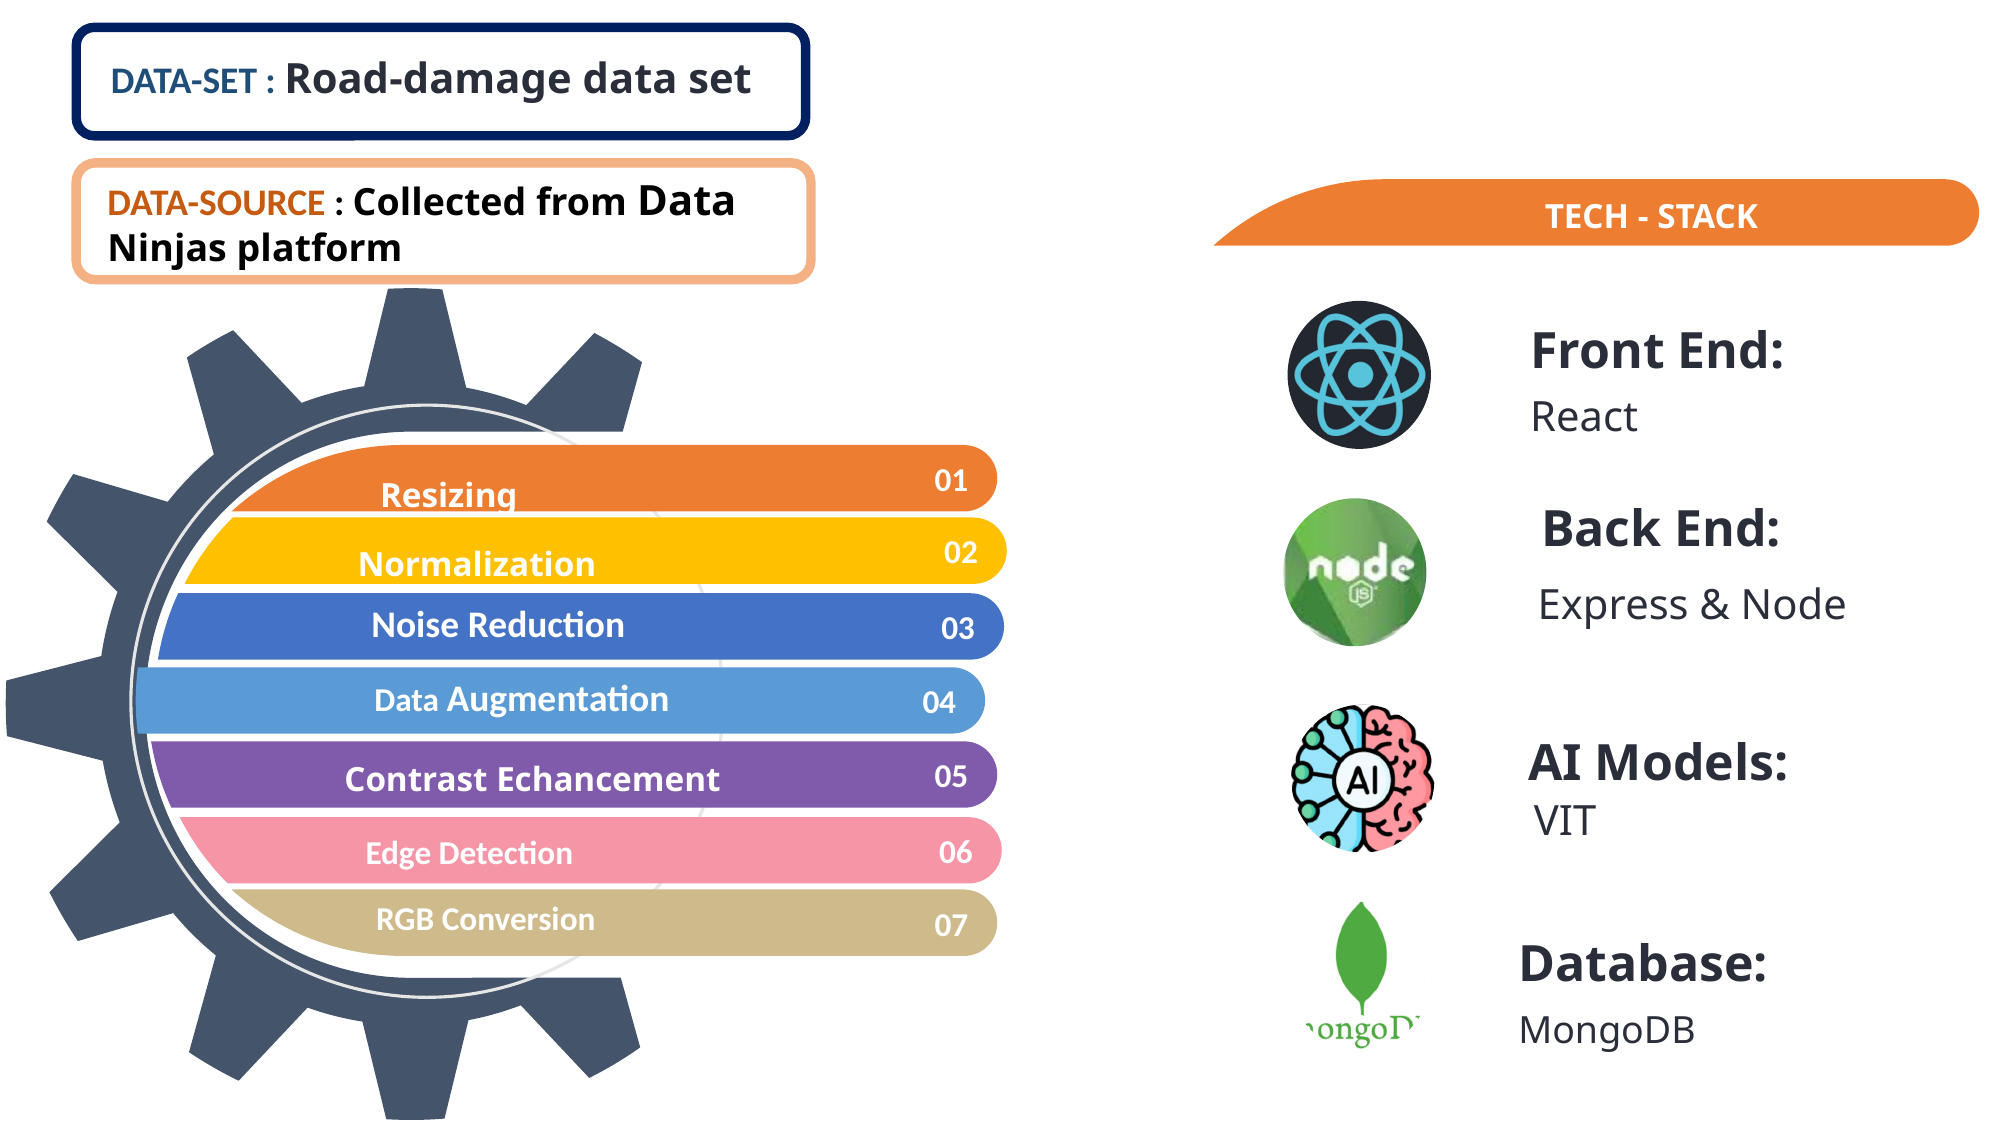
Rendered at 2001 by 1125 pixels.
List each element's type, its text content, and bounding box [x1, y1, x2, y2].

text_box DATA-SET : Road-damage data set [96, 44, 1096, 155]
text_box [184, 504, 1018, 586]
text_box Back End: [1526, 468, 1816, 541]
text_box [1283, 498, 1427, 647]
text_box DATA-SOURCE : Collected from Data Ninjas platform [92, 166, 798, 321]
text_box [1288, 901, 1432, 1050]
text_box [188, 956, 641, 1120]
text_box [1291, 704, 1435, 853]
text_box [5, 473, 193, 816]
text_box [135, 666, 996, 734]
text_box [49, 872, 195, 942]
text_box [1287, 300, 1431, 449]
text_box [84, 889, 1008, 956]
text_box Express & Node [1523, 541, 2000, 635]
text_box [129, 530, 722, 816]
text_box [1530, 298, 1915, 431]
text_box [151, 719, 1008, 808]
text_box [274, 956, 580, 999]
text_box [193, 436, 1008, 517]
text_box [1518, 910, 1840, 1041]
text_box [69, 816, 1013, 884]
text_box [293, 404, 561, 436]
text_box [75, 26, 807, 137]
text_box [75, 161, 812, 281]
text_box [192, 884, 662, 889]
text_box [1528, 709, 1816, 835]
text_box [1213, 157, 1980, 246]
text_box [157, 592, 1015, 660]
text_box [186, 321, 642, 436]
